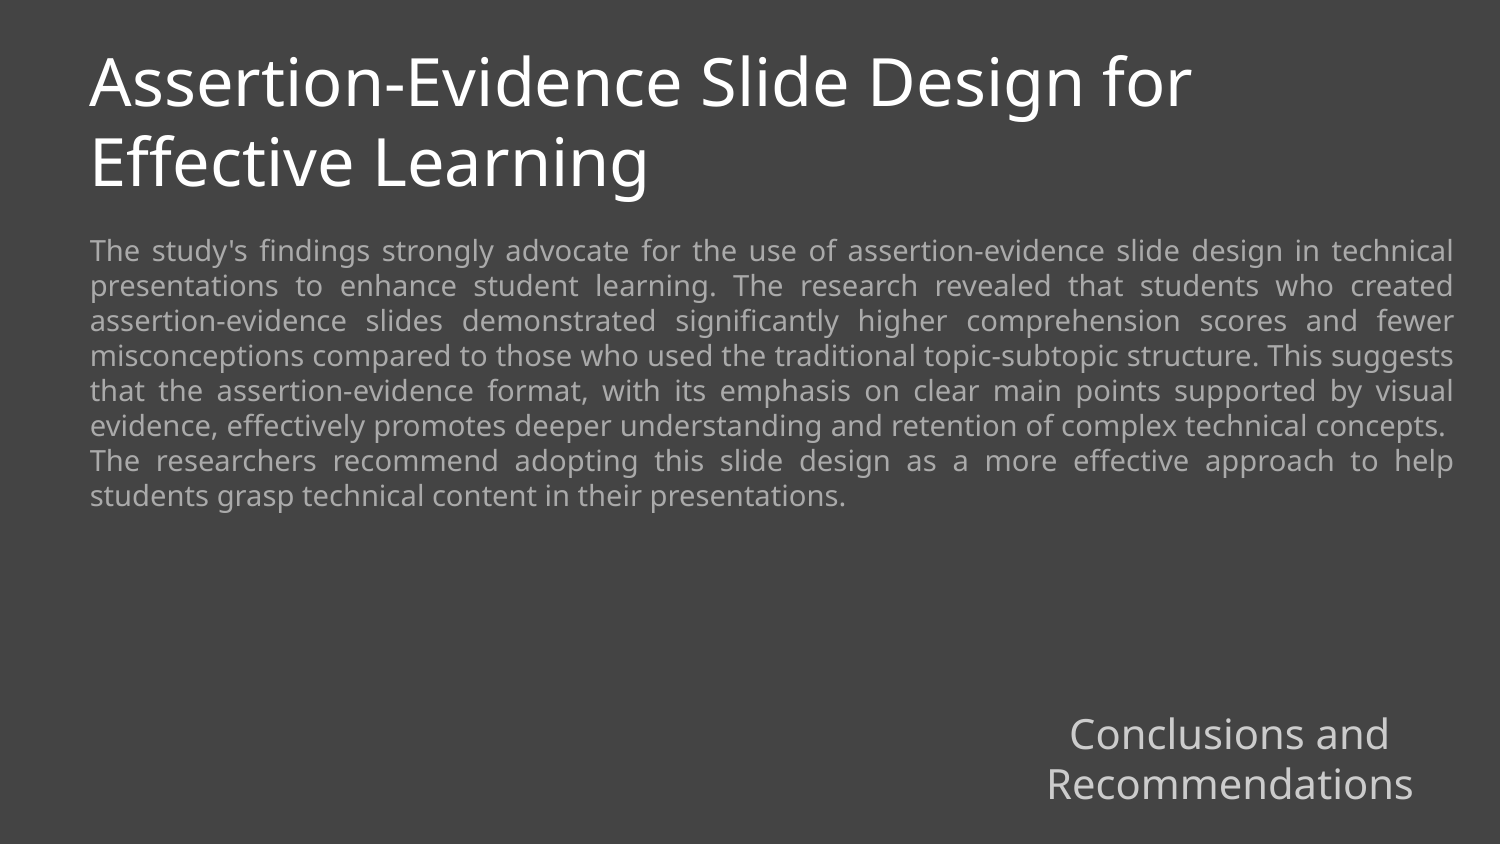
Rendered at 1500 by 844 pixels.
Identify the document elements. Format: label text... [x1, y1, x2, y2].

text_box Assertion-Evidence Slide Design for Effective Learning [74, 44, 1425, 195]
text_box The study's findings strongly advocate for the use of assertion-evidence slide design in technical presentations to enhance student learning. The research revealed that students who created assertion-evidence slides demonstrated significantly higher comprehension scores and fewer misconceptions compared to those who used the traditional topic-subtopic structure. This suggests that the assertion-evidence format, with its emphasis on clear main points supported by visual evidence, effectively promotes deeper understanding and retention of complex technical concepts. The researchers recommend adopting this slide design as a more effective approach to help students grasp technical content in their presentations. [74, 224, 1470, 765]
text_box Conclusions and Recommendations [929, 719, 1500, 795]
